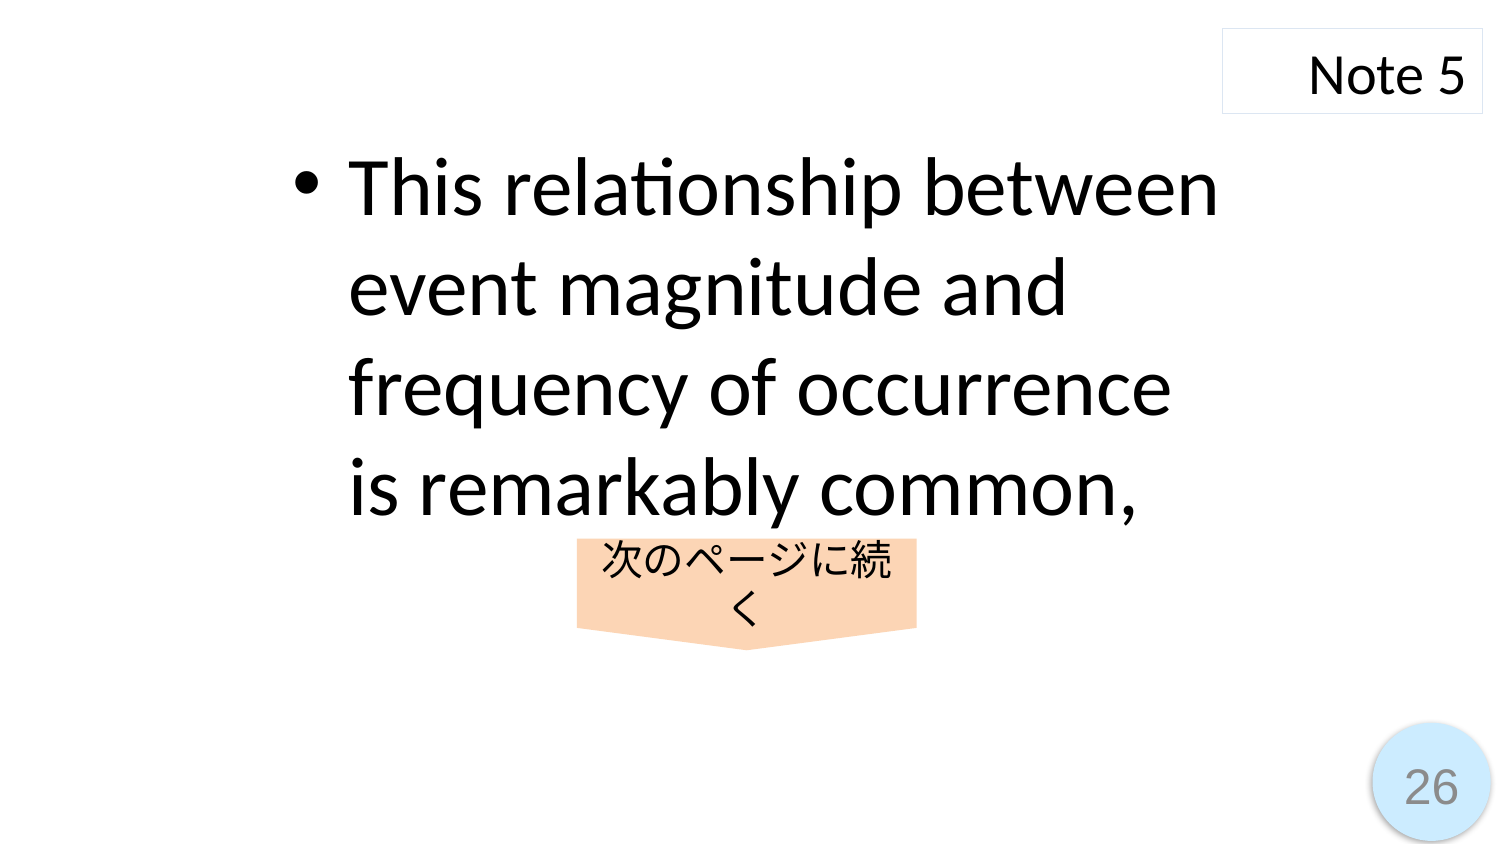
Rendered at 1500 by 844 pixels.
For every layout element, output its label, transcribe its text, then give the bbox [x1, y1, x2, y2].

text_box 次のページに続く [574, 536, 919, 653]
list This relationship between event magnitude and frequency of occurrence is remarkably common, [277, 124, 1247, 773]
text_box Note 5 [1222, 28, 1483, 114]
slide_number 26 [1372, 762, 1491, 807]
